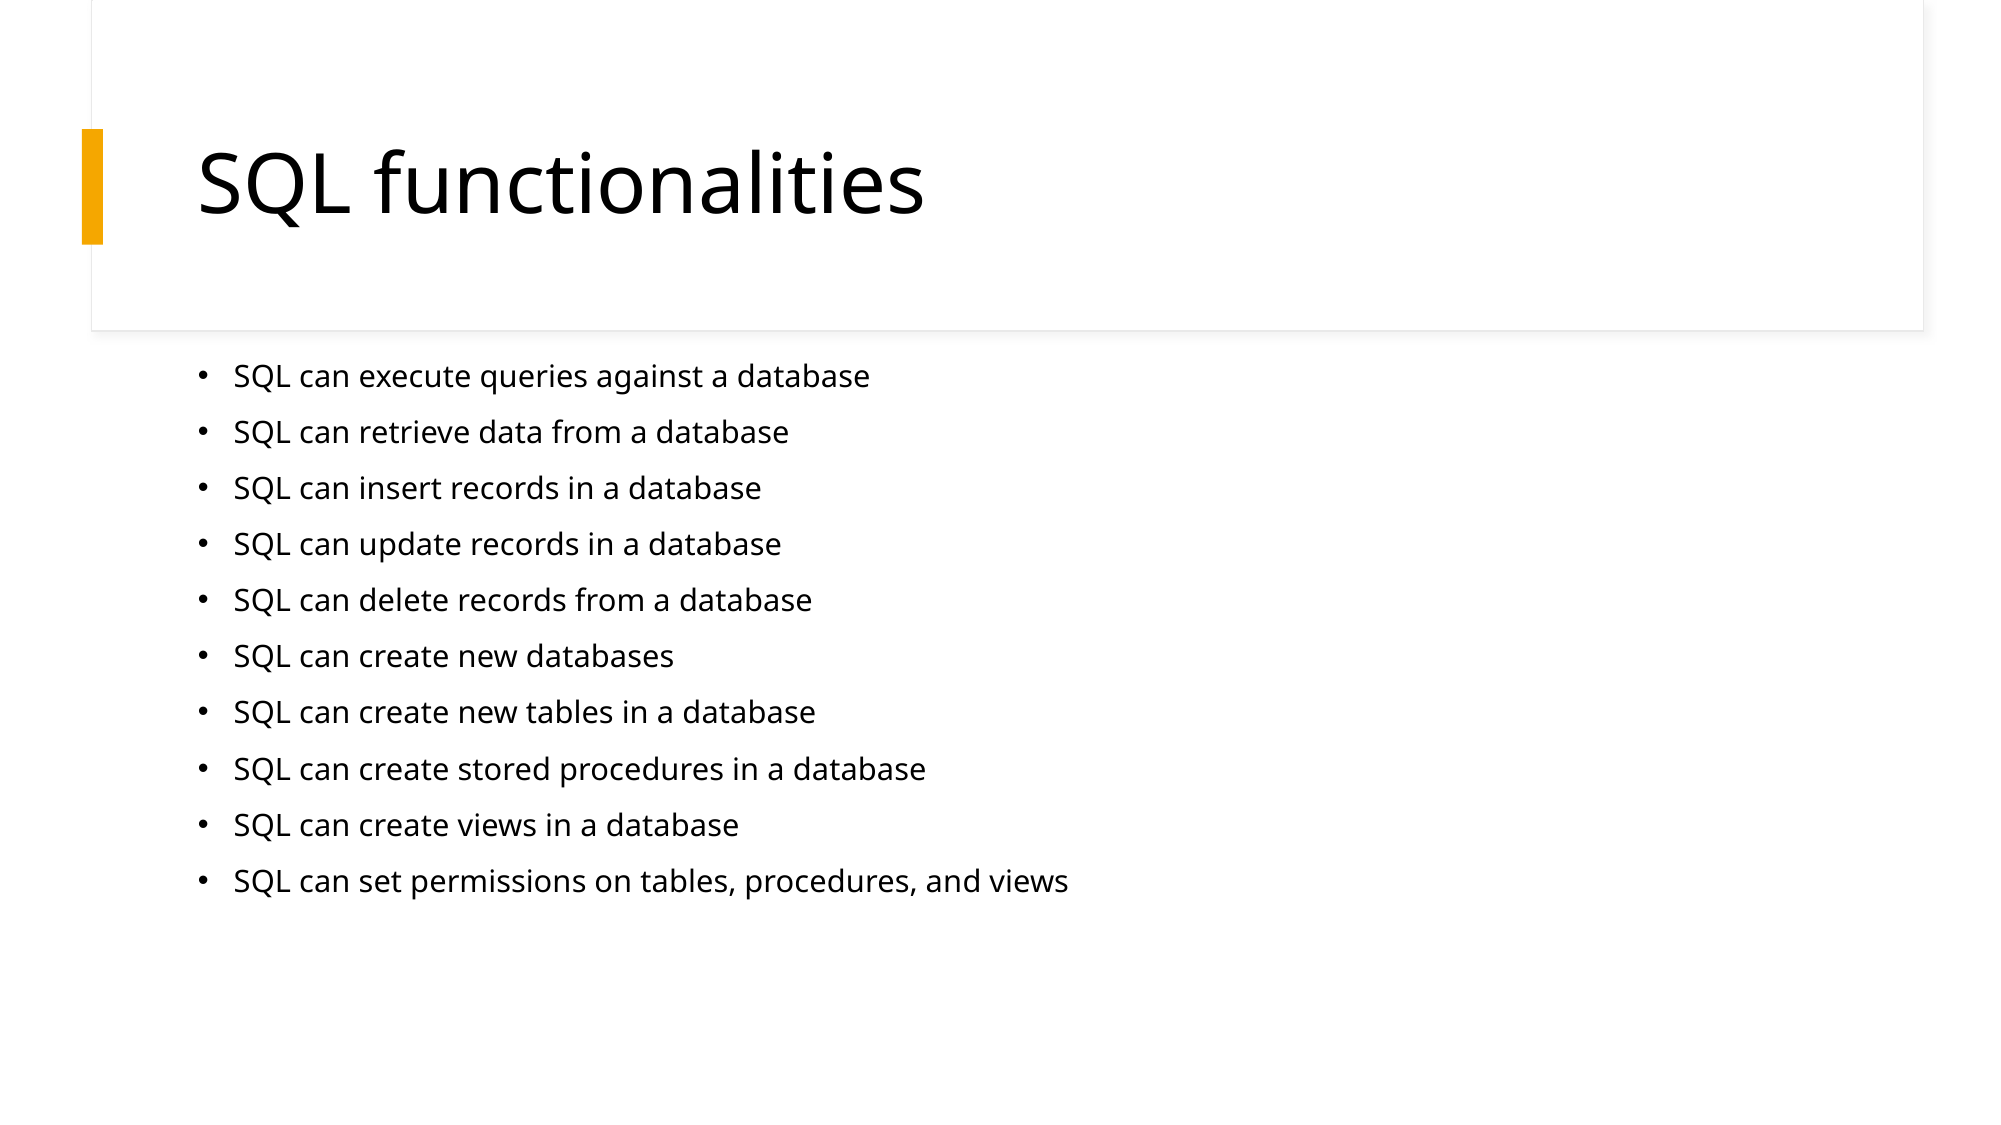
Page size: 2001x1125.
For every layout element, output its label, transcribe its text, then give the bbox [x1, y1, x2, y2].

list SQL can execute queries against a database SQL can retrieve data from a database SQL can insert records in a database SQL can update records in a database SQL can delete records from a database SQL can create new databases SQL can create new tables in a database SQL can create stored procedures in a database SQL can create views in a database SQL can set permissions on tables, procedures, and views [183, 345, 1851, 1072]
title SQL functionalities [183, 90, 1851, 284]
